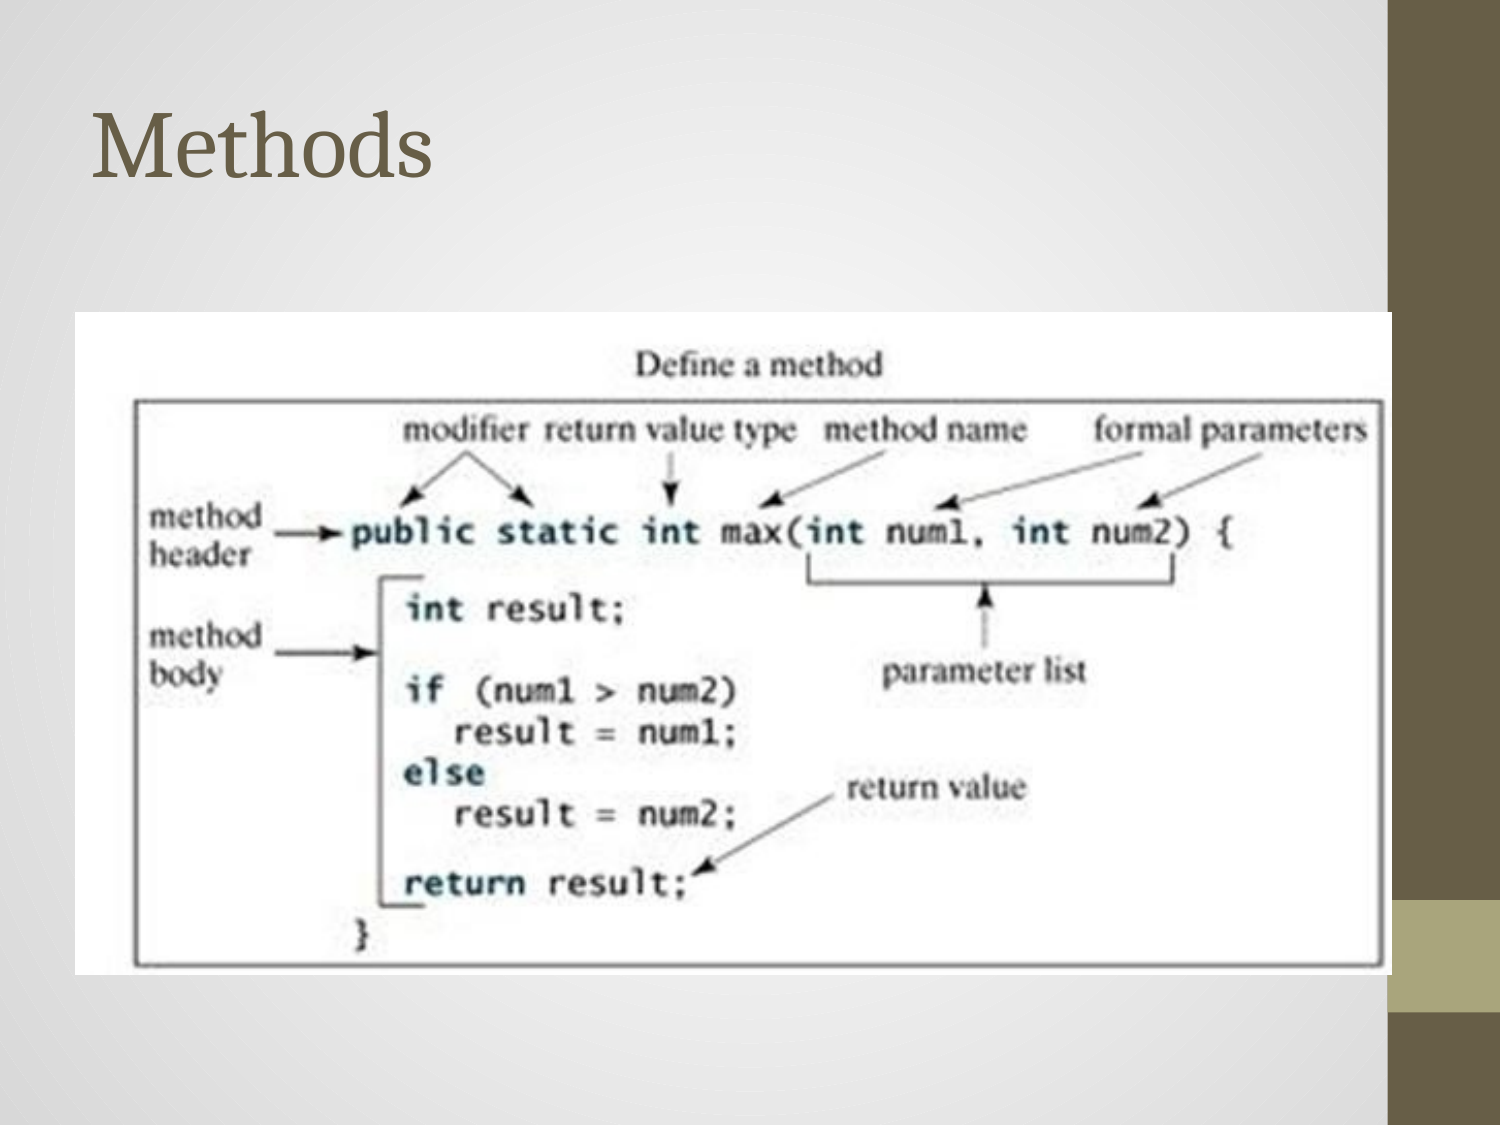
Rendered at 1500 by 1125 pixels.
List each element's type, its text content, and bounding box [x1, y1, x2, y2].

title Methods [75, 45, 1325, 233]
picture [74, 312, 1392, 976]
